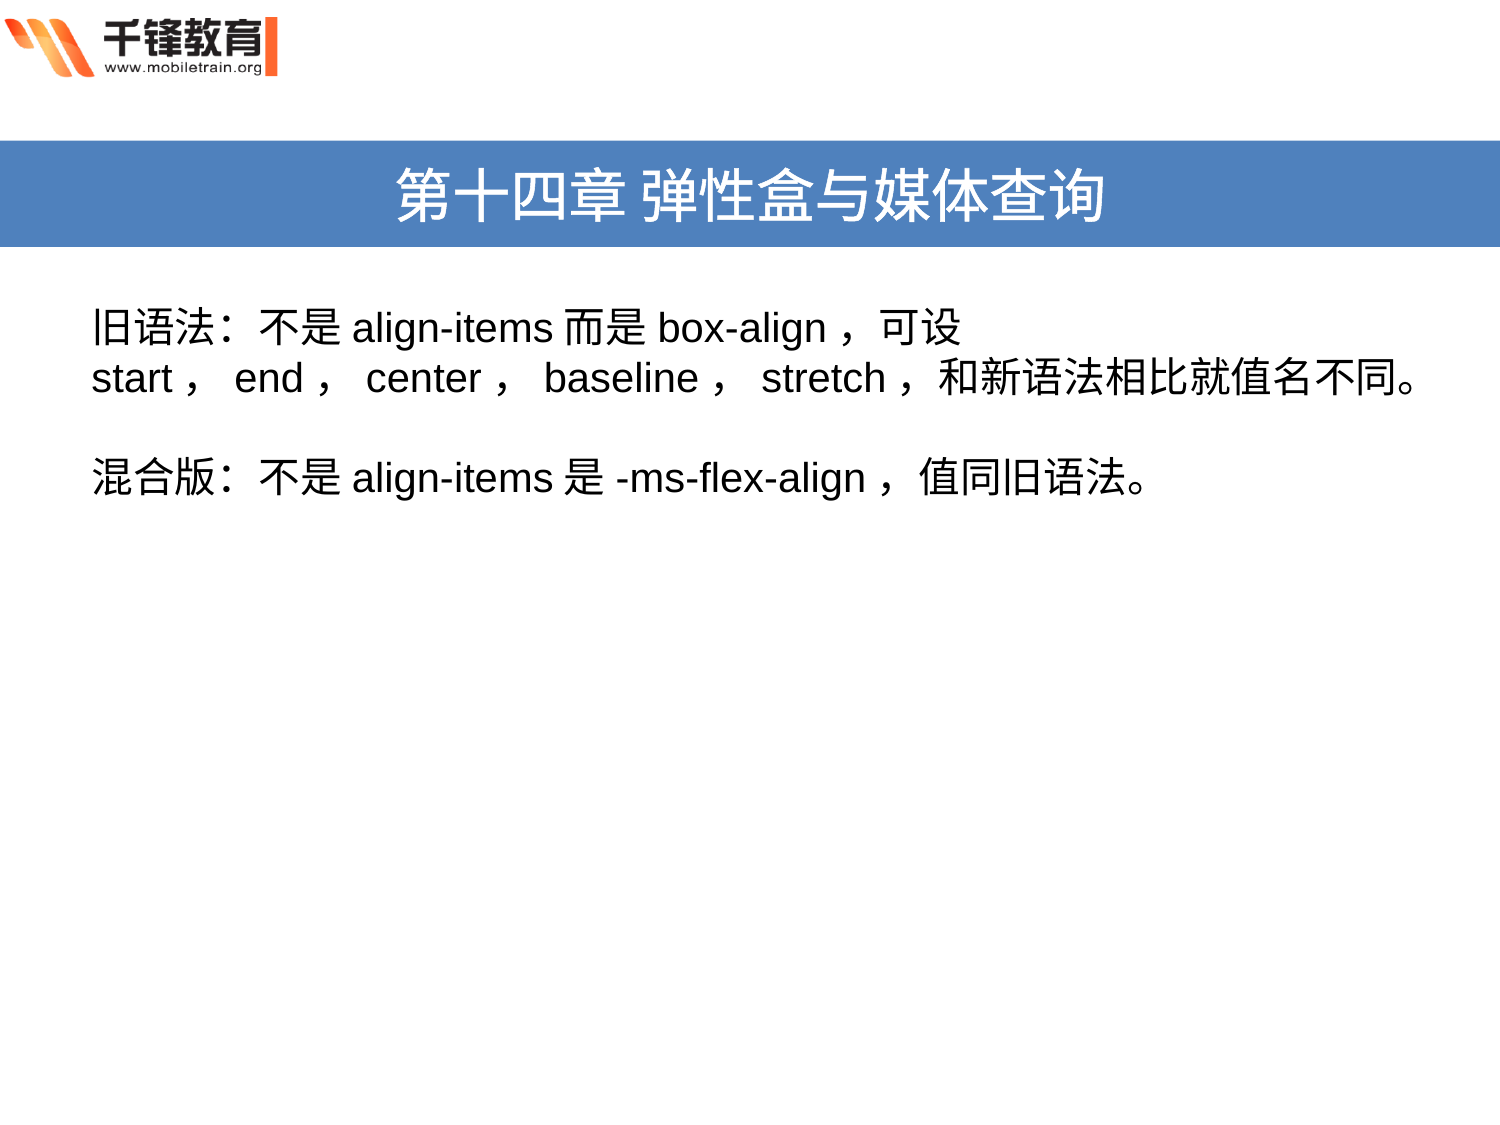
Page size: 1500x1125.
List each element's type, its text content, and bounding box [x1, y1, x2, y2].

picture [3, 18, 261, 79]
text_box 旧语法：不是align-items而是box-align，可设start，end，center，baseline，stretch，和新语法相比就值名不同。 混合版：不是align-items是-ms-flex-align，值同旧语法。 [76, 292, 1477, 1090]
text_box 第十四章 弹性盒与媒体查询 [0, 140, 1500, 247]
